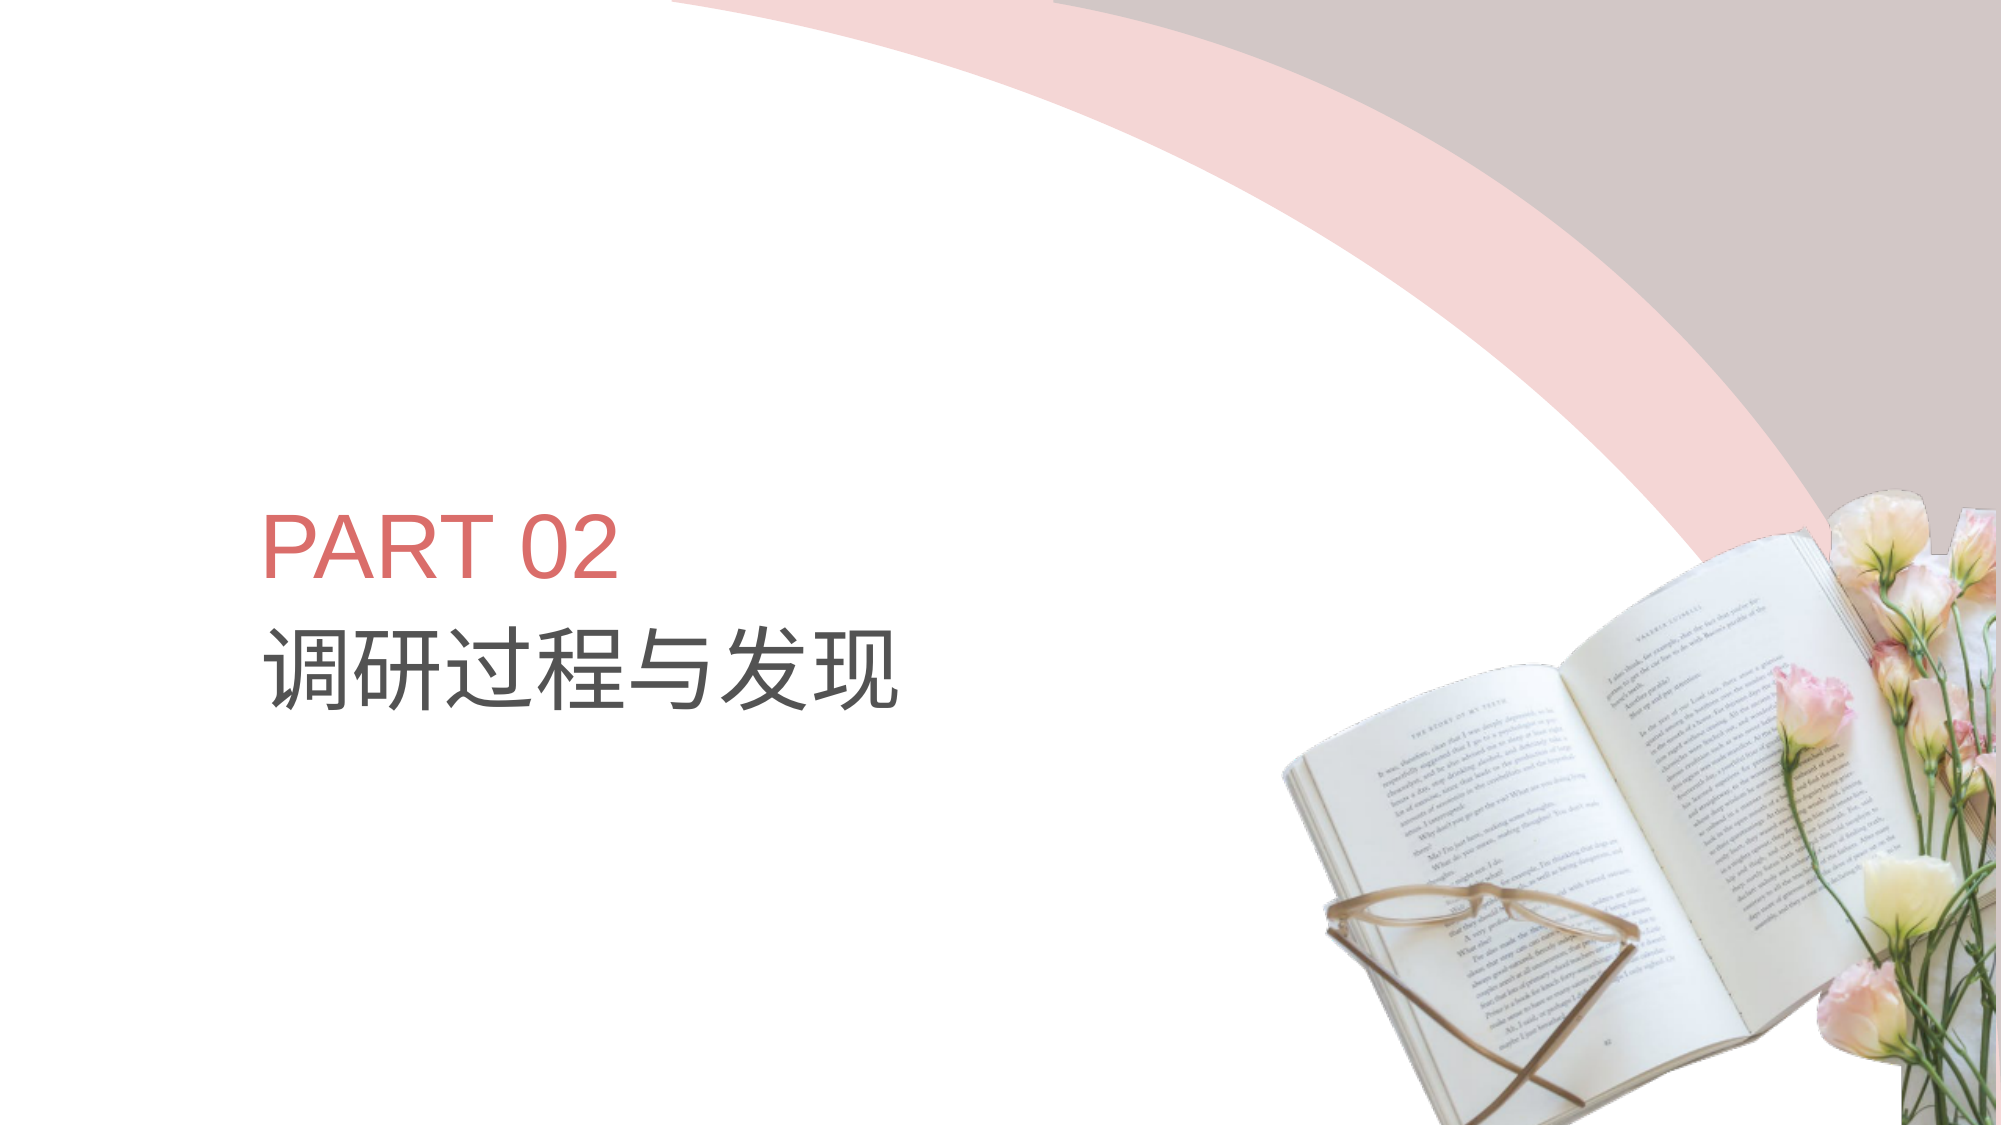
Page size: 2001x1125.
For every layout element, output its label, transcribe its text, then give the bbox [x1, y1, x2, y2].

picture [1266, 456, 1996, 1125]
text_box 调研过程与发现 [244, 604, 1068, 801]
text_box PART 02 [244, 476, 1068, 604]
